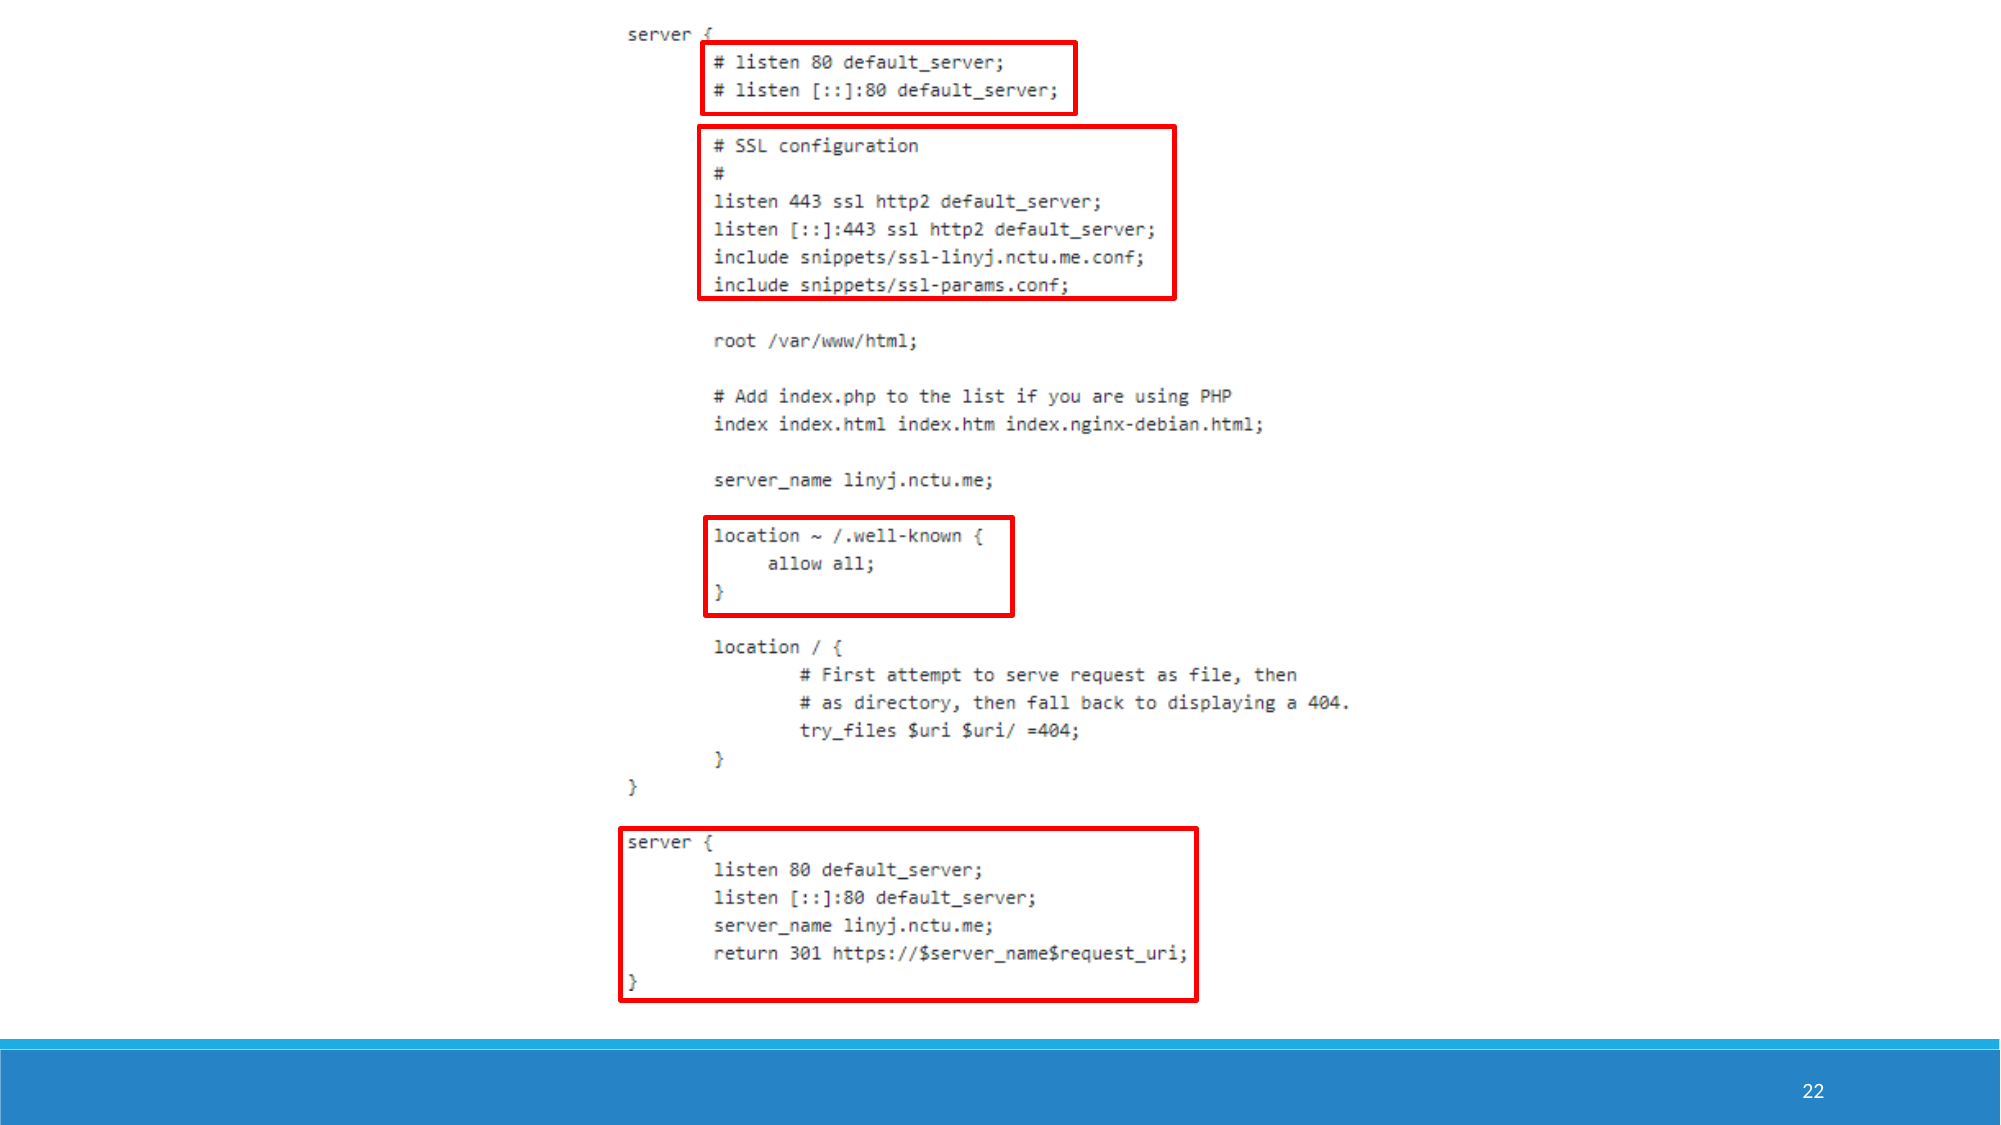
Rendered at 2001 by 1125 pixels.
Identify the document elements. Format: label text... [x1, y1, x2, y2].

text_box [619, 997, 1198, 1002]
picture [620, 23, 1380, 991]
slide_number 21 [1624, 1059, 1840, 1120]
